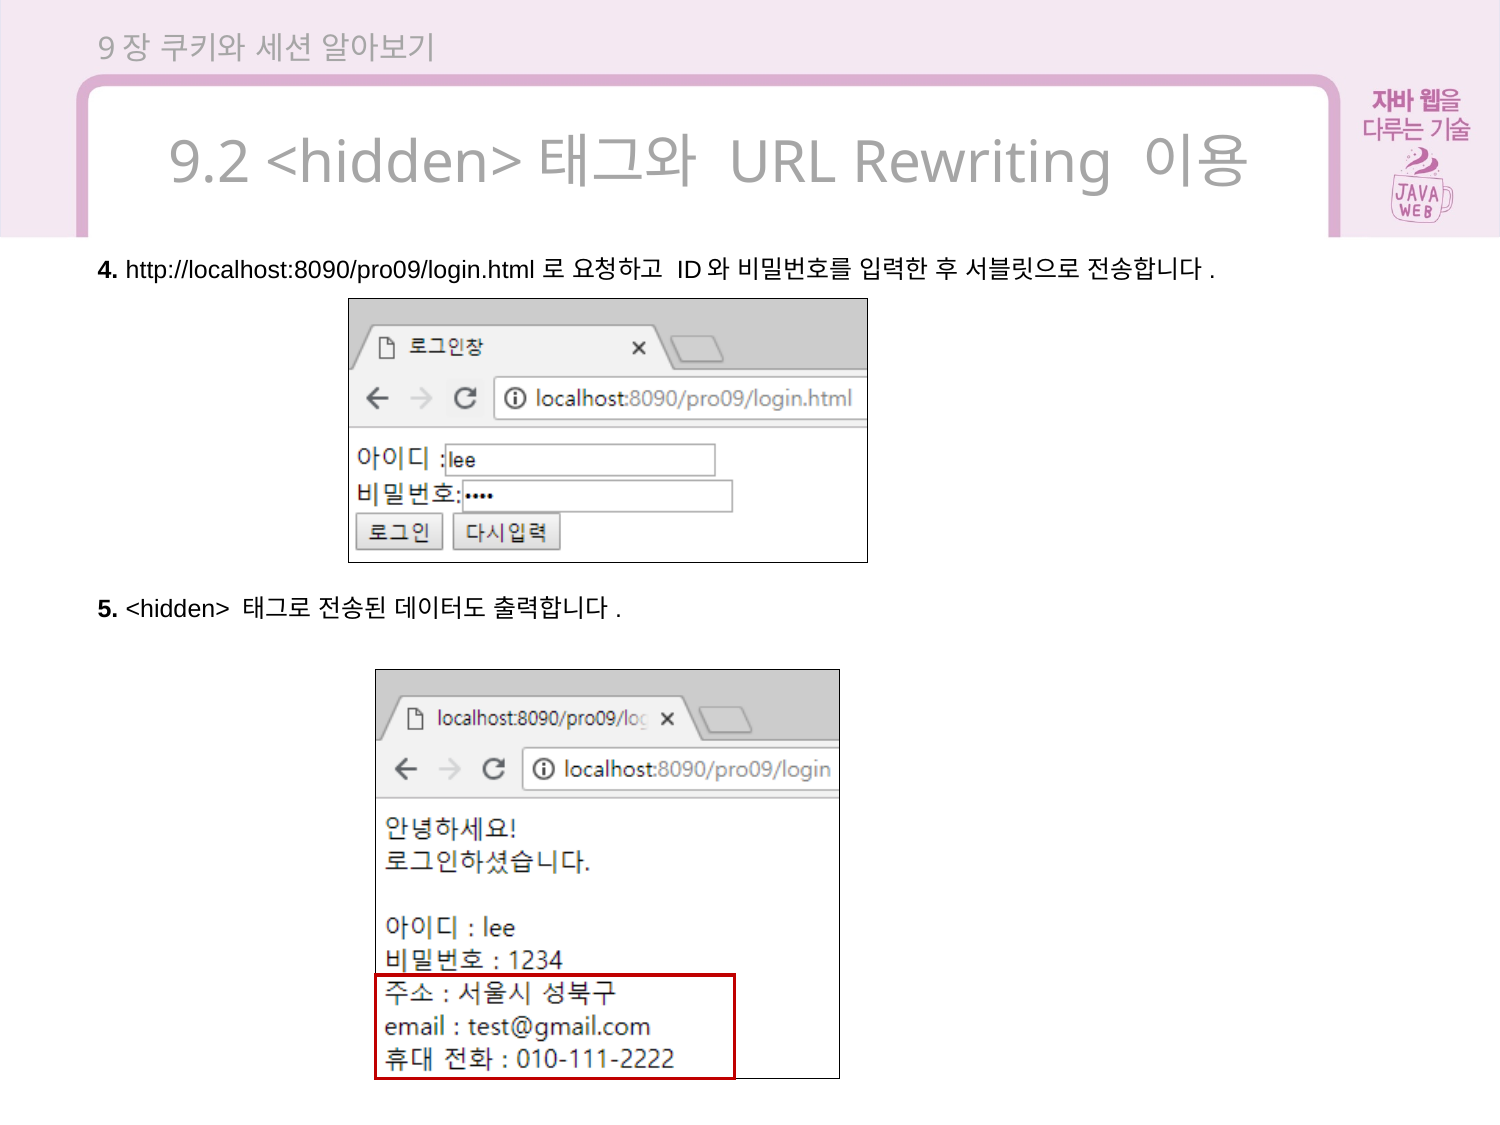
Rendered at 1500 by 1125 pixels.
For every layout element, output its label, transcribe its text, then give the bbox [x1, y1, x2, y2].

picture [0, 0, 1500, 1125]
text_box 5. <hidden> 태그로 전송된 데이터도 출력합니다. [82, 585, 1366, 631]
text_box 4. http://localhost:8090/pro09/login.html로 요청하고 ID와 비밀번호를 입력한 후 서블릿으로 전송합니다. [82, 246, 1386, 291]
text_box 9장 쿠키와 세션 알아보기 [82, 0, 1133, 74]
text_box 9.2 <hidden>태그와 URL Rewriting 이용 [91, 117, 1327, 202]
